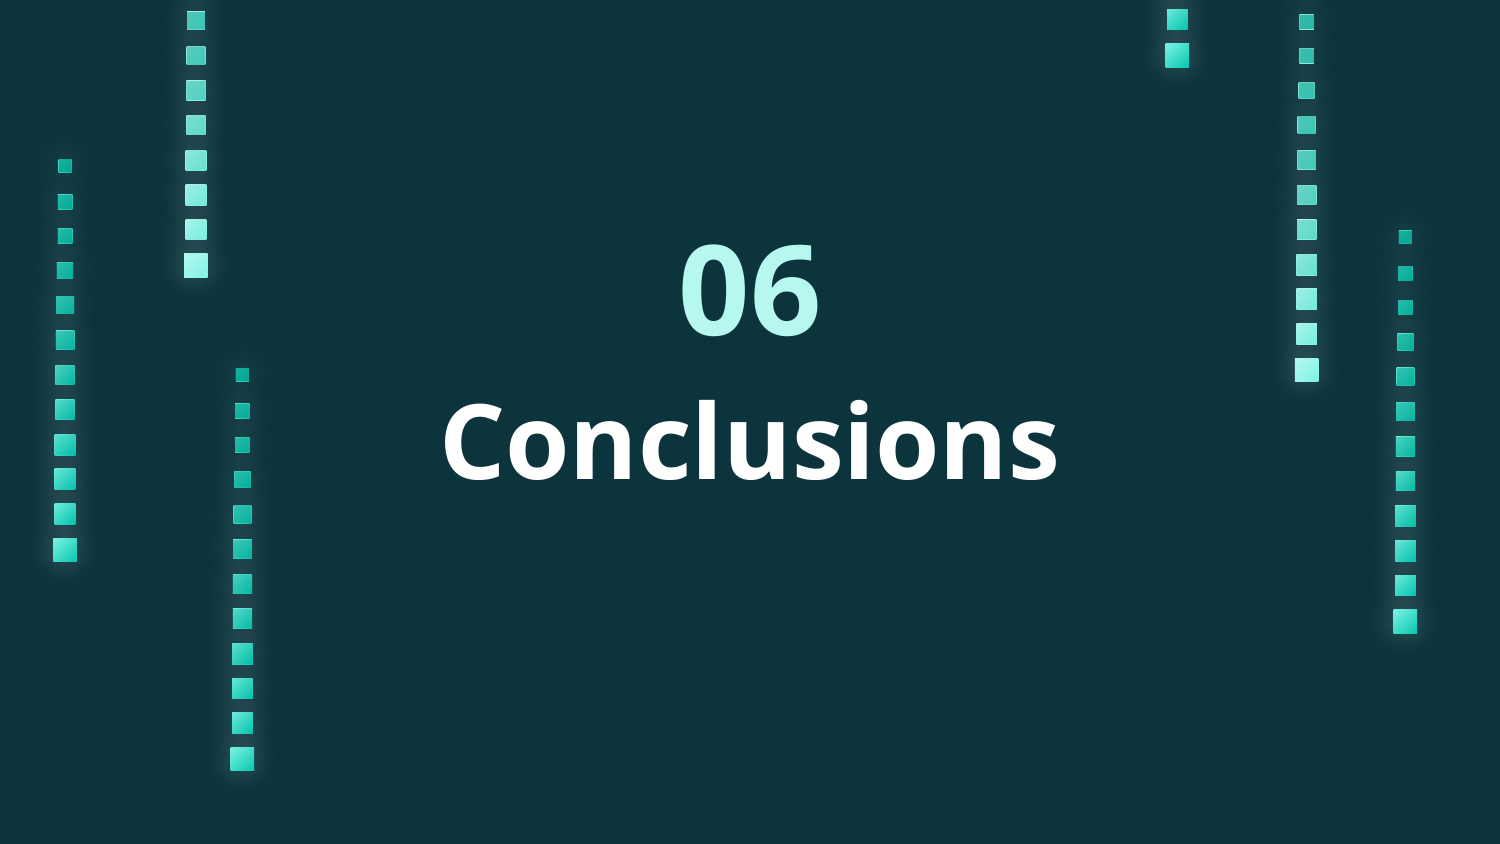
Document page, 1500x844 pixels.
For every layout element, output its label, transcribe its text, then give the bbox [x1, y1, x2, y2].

title Conclusions [334, 378, 1166, 516]
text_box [230, 367, 255, 771]
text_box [183, 0, 208, 278]
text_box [1294, 0, 1319, 382]
title 06 [334, 225, 1166, 376]
